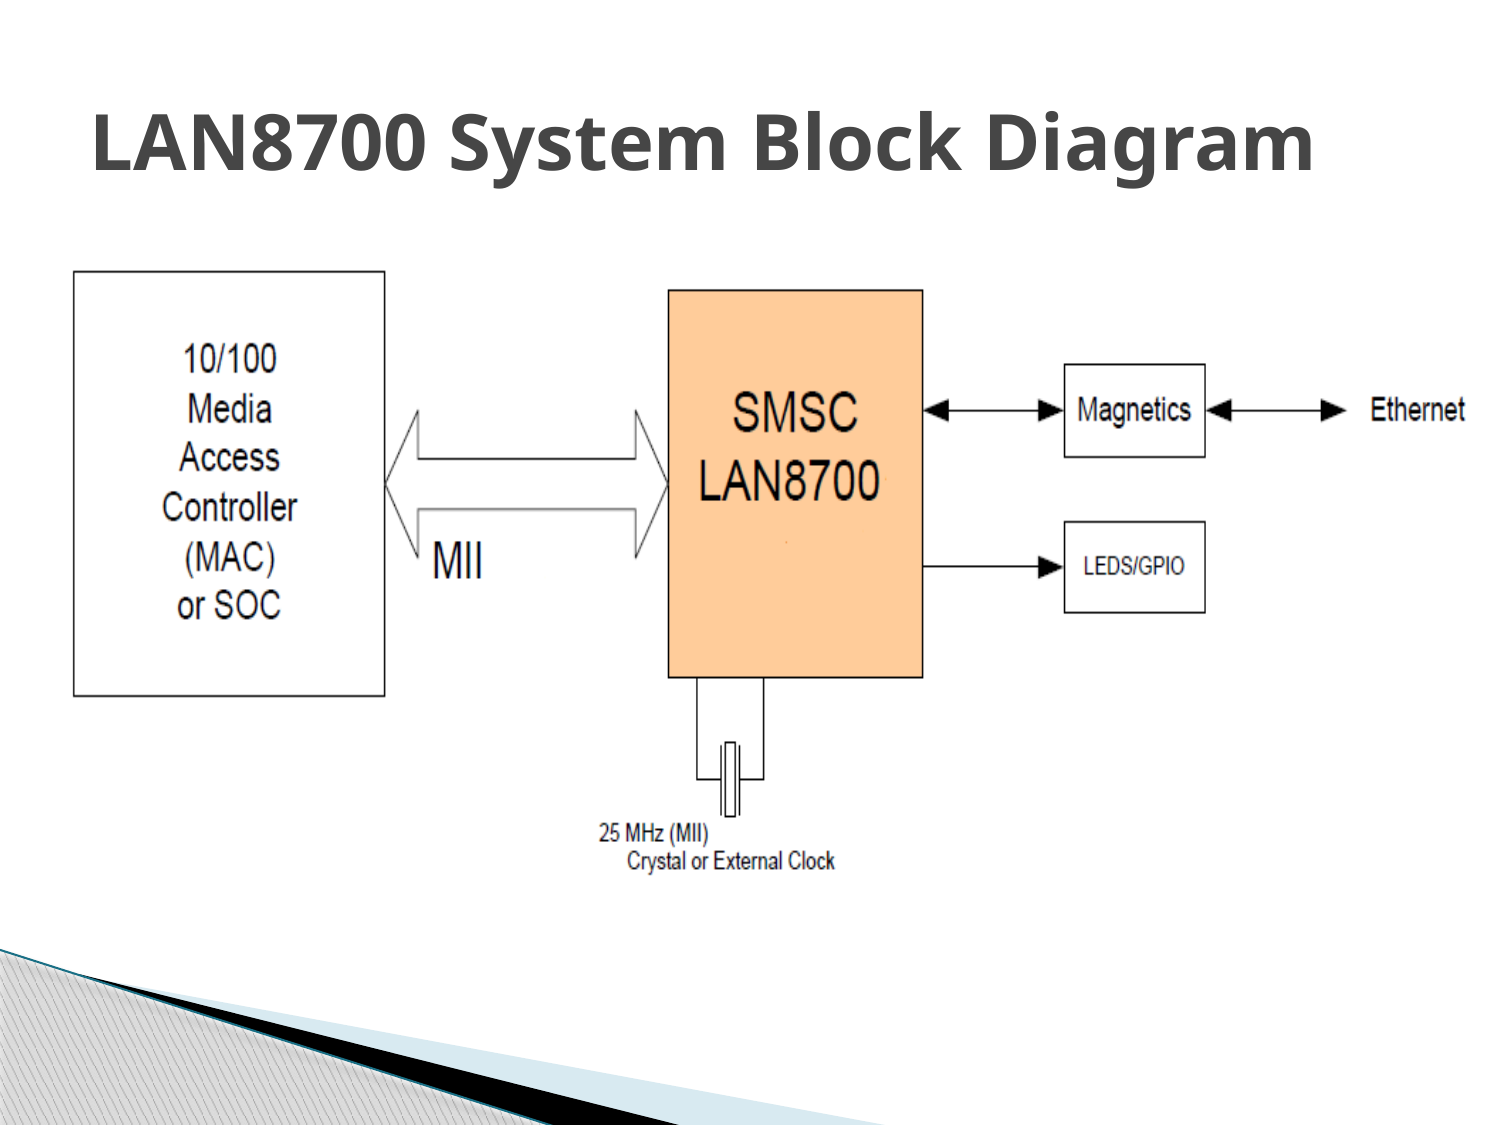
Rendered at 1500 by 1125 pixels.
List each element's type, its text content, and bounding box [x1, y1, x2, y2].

picture [68, 262, 1470, 879]
title LAN8700 System Block Diagram [75, 45, 1425, 233]
